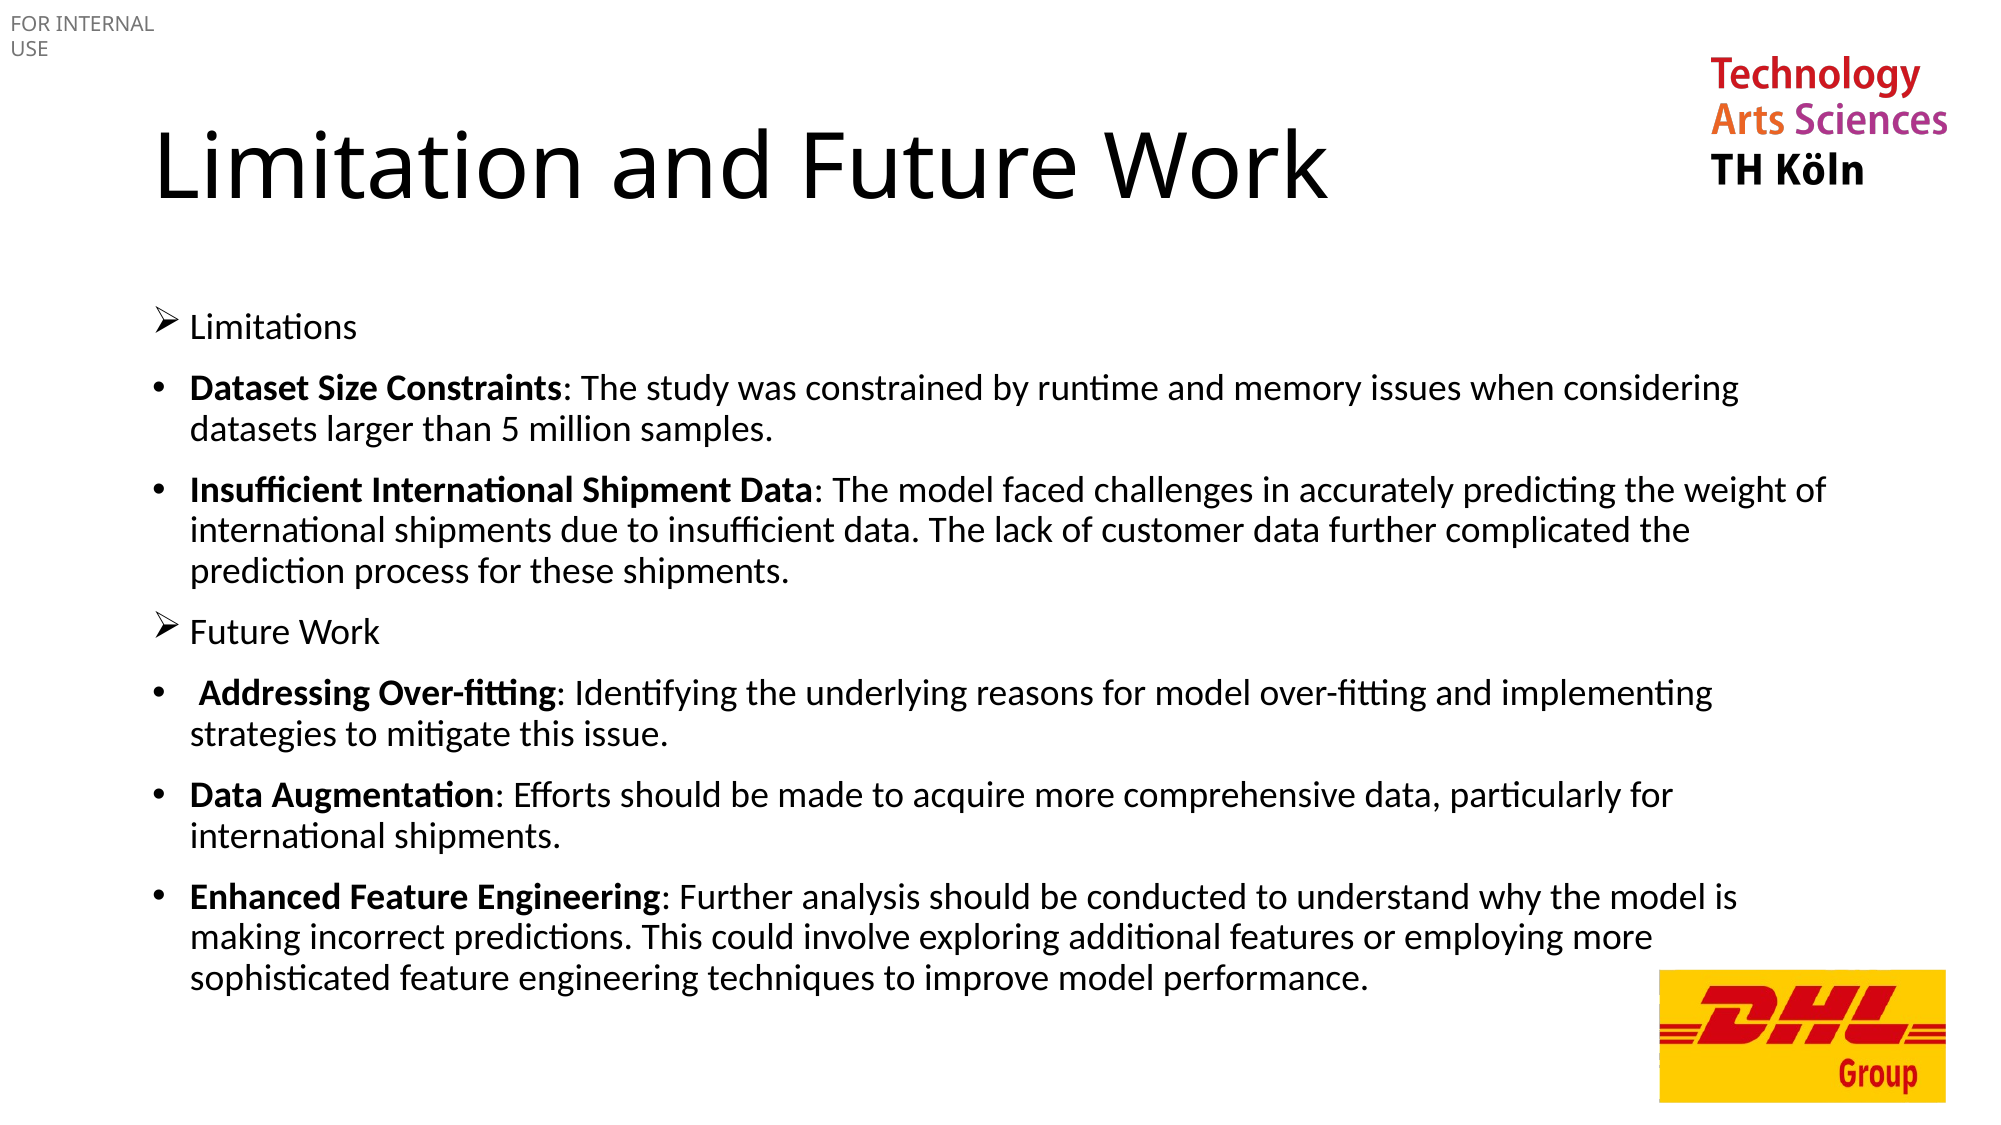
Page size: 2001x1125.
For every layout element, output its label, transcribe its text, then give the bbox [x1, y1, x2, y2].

list Limitations Dataset Size Constraints: The study was constrained by runtime and memory issues when considering datasets larger than 5 million samples. Insufficient International Shipment Data: The model faced challenges in accurately predicting the weight of international shipments due to insufficient data. The lack of customer data further complicated the prediction process for these shipments. Future Work Addressing Over-fitting: Identifying the underlying reasons for model over-fitting and implementing strategies to mitigate this issue. Data Augmentation: Efforts should be made to acquire more comprehensive data, particularly for international shipments. Enhanced Feature Engineering: Further analysis should be conducted to understand why the model is making incorrect predictions. This could involve exploring additional features or employing more sophisticated feature engineering techniques to improve model performance. [137, 299, 1863, 1014]
picture [1711, 56, 1947, 185]
title Limitation and Future Work [137, 59, 1863, 278]
picture [1658, 966, 1947, 1104]
